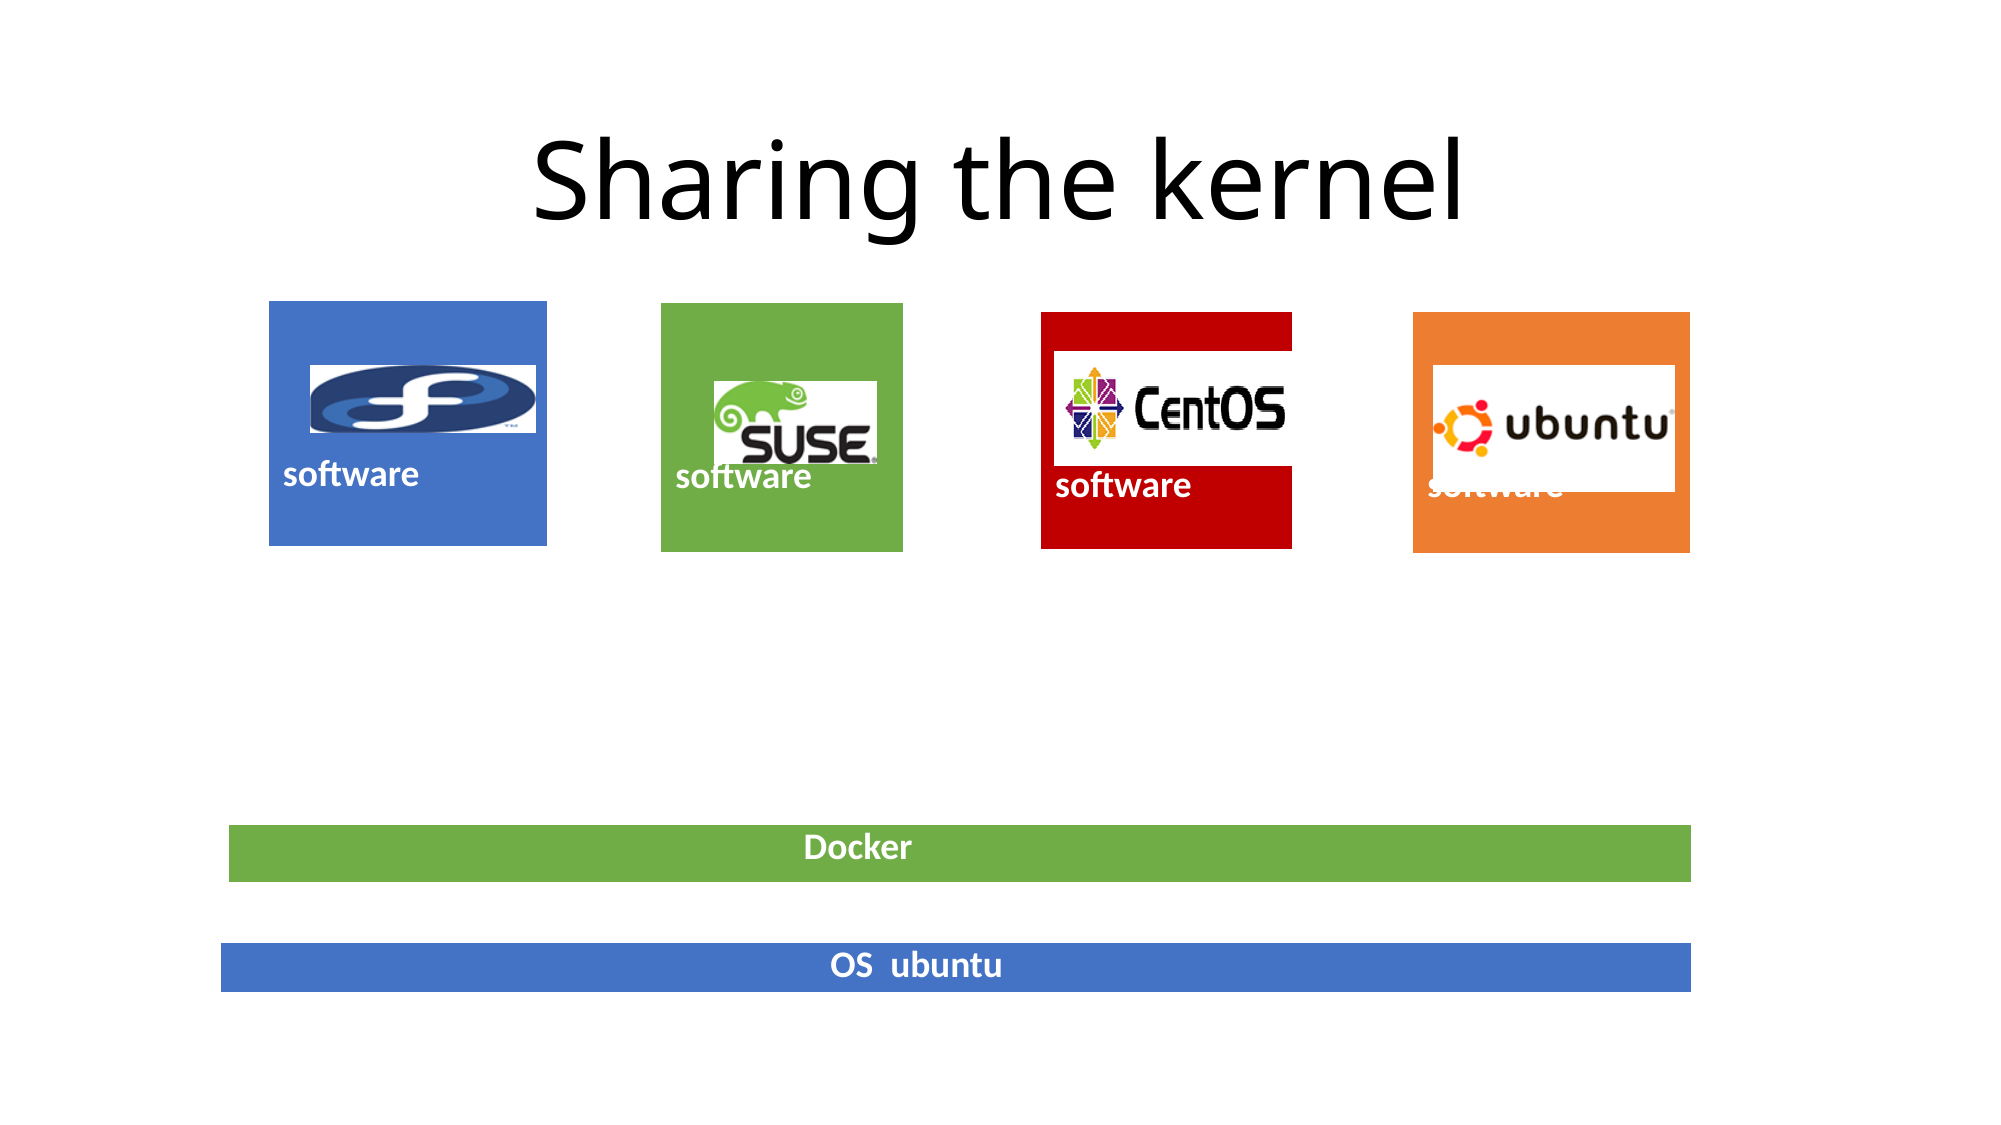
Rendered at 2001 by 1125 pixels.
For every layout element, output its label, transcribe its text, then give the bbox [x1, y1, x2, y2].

table_header software [661, 303, 903, 552]
table_header software [1413, 312, 1690, 553]
table_header OS ubuntu [221, 943, 1691, 992]
picture [310, 365, 536, 433]
picture [1433, 365, 1675, 492]
table_header software [269, 301, 547, 546]
table_header Docker [229, 825, 1691, 882]
title Sharing the kernel [137, 91, 1863, 278]
table_header software [1041, 312, 1292, 549]
picture [714, 381, 877, 464]
picture [1054, 351, 1294, 466]
